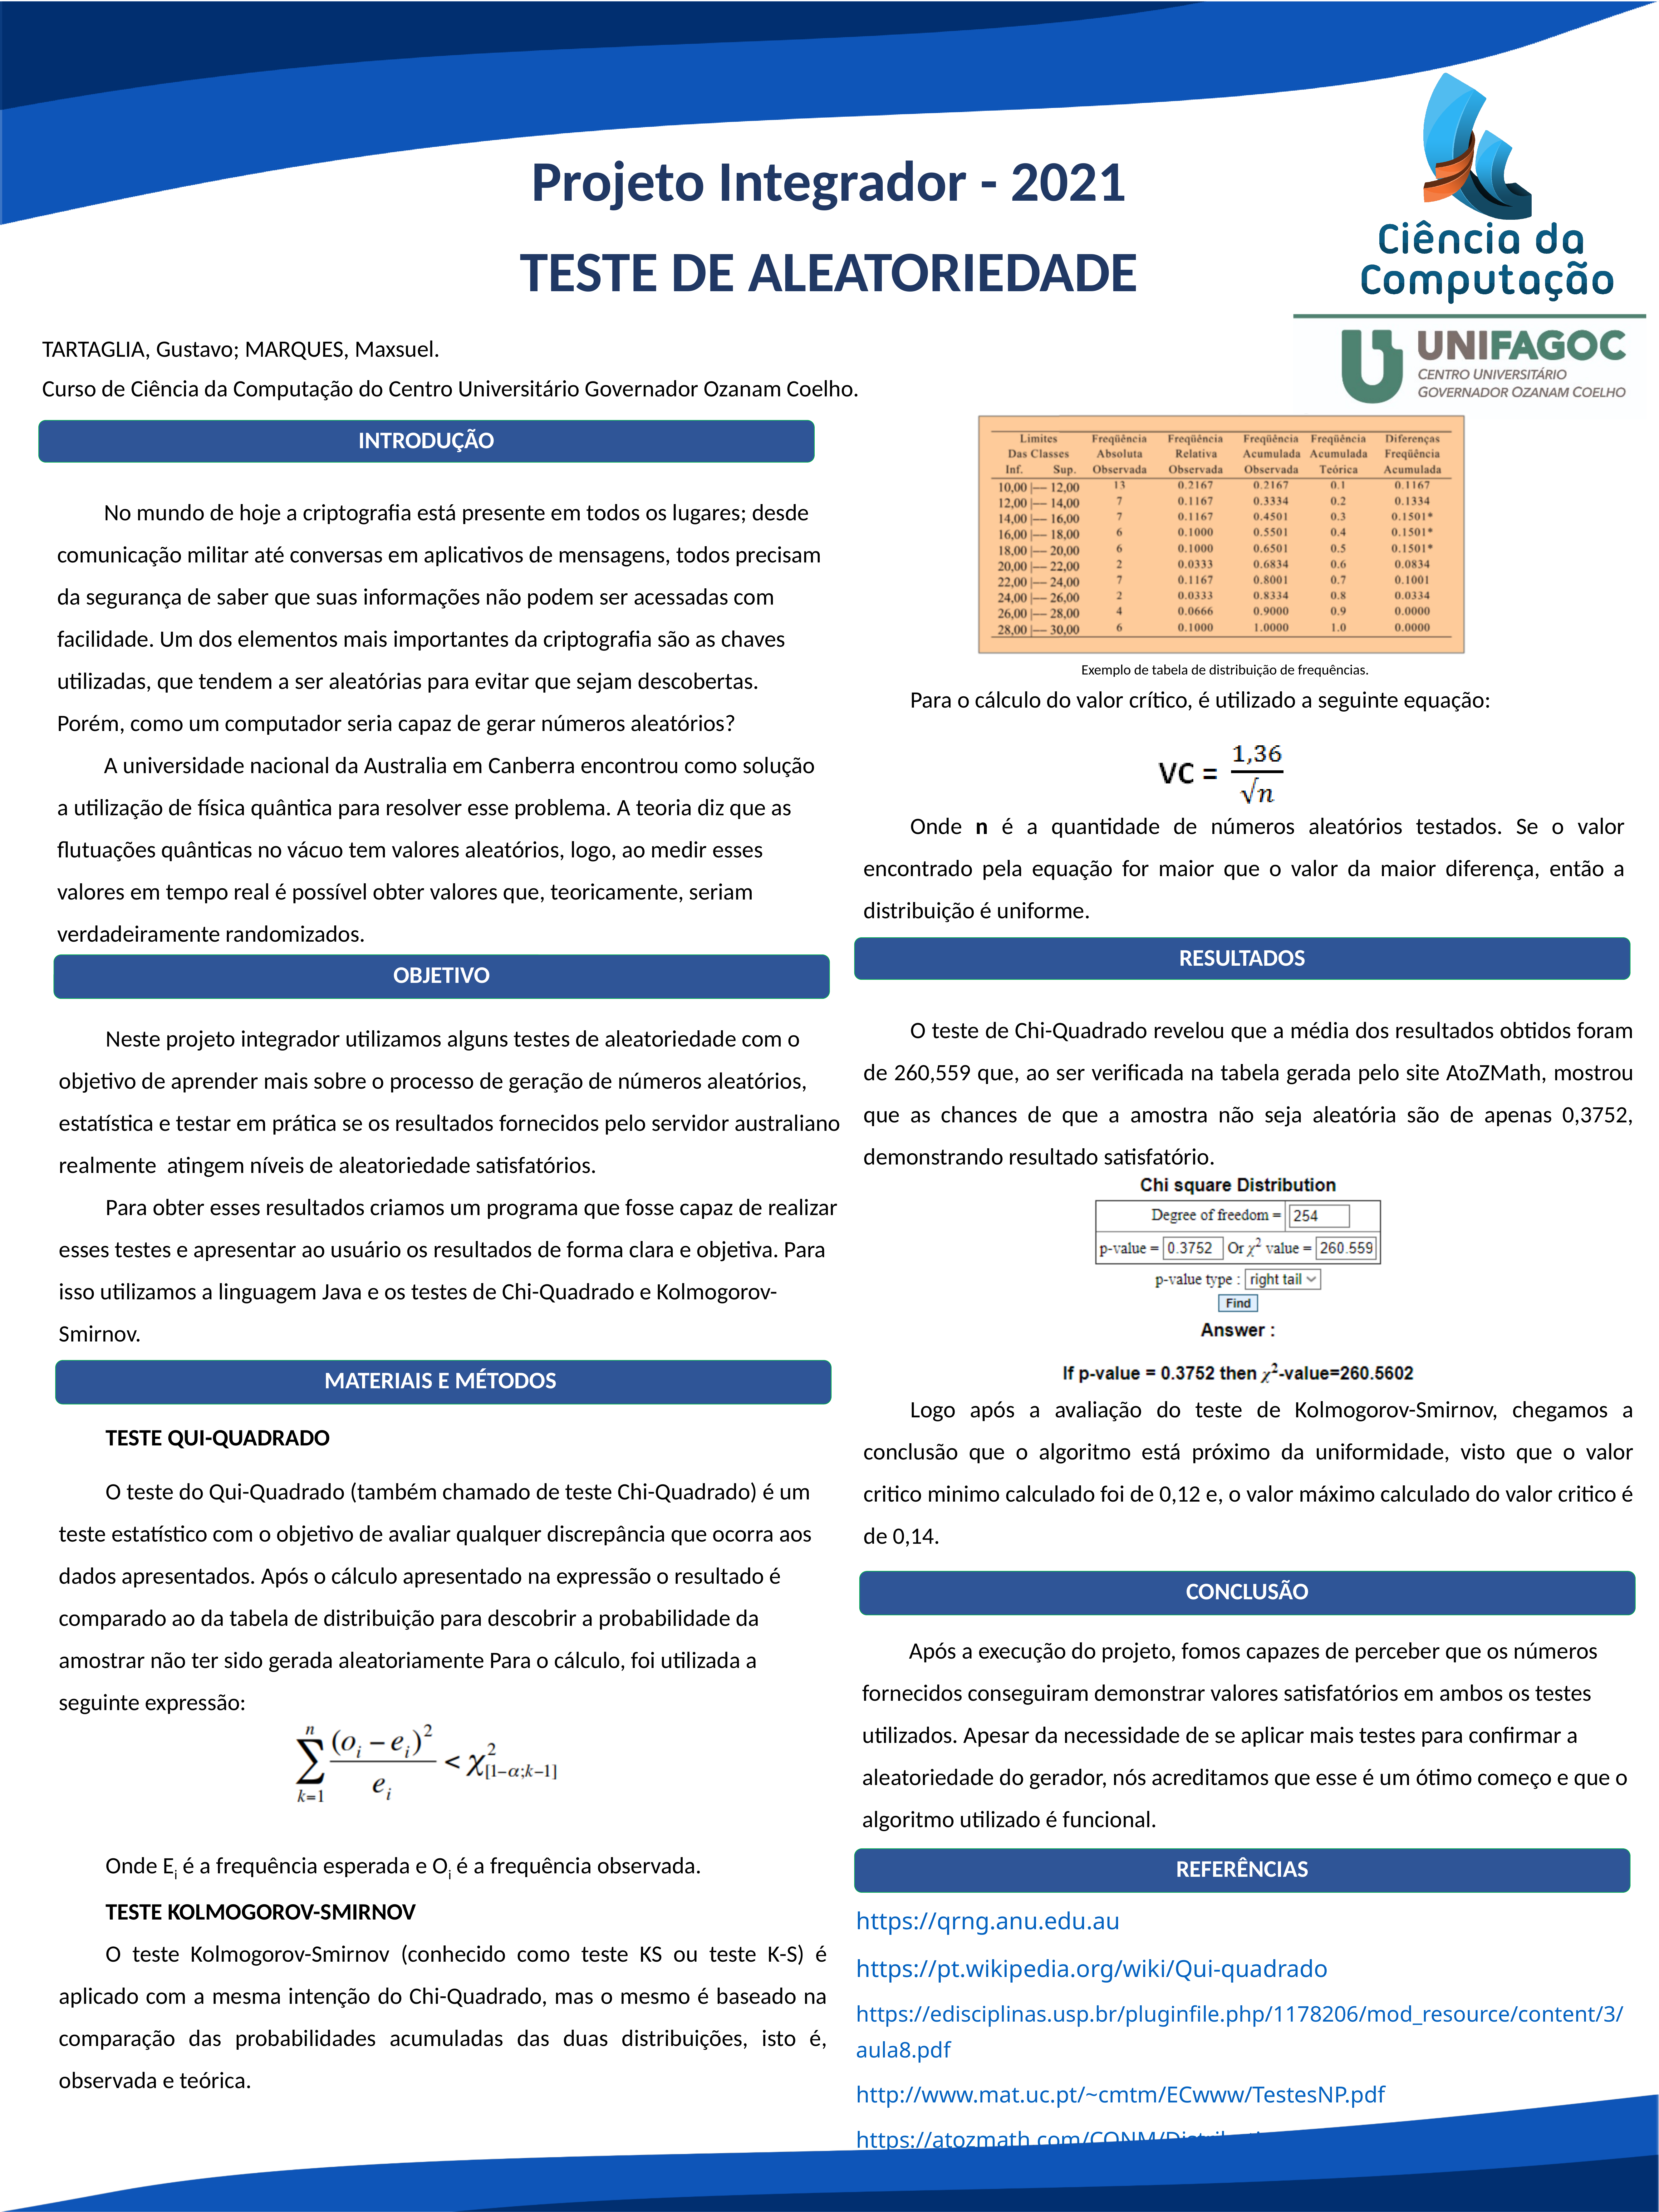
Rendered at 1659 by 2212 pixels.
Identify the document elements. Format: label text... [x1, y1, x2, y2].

text_box No mundo de hoje a criptografia está presente em todos os lugares; desde comunicação militar até conversas em aplicativos de mensagens, todos precisam da segurança de saber que suas informações não podem ser acessadas com facilidade. Um dos elementos mais importantes da criptografia são as chaves utilizadas, que tendem a ser aleatórias para evitar que sejam descobertas. Porém, como um computador seria capaz de gerar números aleatórios? A universidade nacional da Australia em Canberra encontrou como solução a utilização de física quântica para resolver esse problema. A teoria diz que as flutuações quânticas no vácuo tem valores aleatórios, logo, ao medir esses valores em tempo real é possível obter valores que, teoricamente, seriam verdadeiramente randomizados. [54, 994, 830, 1002]
text_box https://qrng.anu.edu.au https://pt.wikipedia.org/wiki/Qui-quadrado https://edisciplinas.usp.br/pluginfile.php/1178206/mod_resource/content/3/aula8.pdf http://www.mat.uc.pt/~cmtm/ECwww/TestesNP.pdf https://atozmath.com/CONM/DistributionTables.aspx?q=c&q1=c%601%600.3752%60260.559%60254&do=1 [852, 1887, 1637, 2094]
text_box Exemplo de tabela de distribuição de frequências. [1077, 658, 1379, 680]
text_box MATERIAIS E MÉTODOS [55, 1360, 832, 1405]
text_box Neste projeto integrador utilizamos alguns testes de aleatoriedade com o objetivo de aprender mais sobre o processo de geração de números aleatórios, estatística e testar em prática se os resultados fornecidos pelo servidor australiano realmente atingem níveis de aleatoriedade satisfatórios. Para obter esses resultados criamos um programa que fosse capaz de realizar esses testes e apresentar ao usuário os resultados de forma clara e objetiva. Para isso utilizamos a linguagem Java e os testes de Chi-Quadrado e Kolmogorov-Smirnov. [55, 1008, 855, 1348]
text_box CONCLUSÃO [859, 1571, 1636, 1616]
picture [0, 1, 1659, 657]
picture [0, 2094, 1659, 2212]
text_box OBJETIVO [53, 954, 830, 999]
text_box TESTE QUI-QUADRADO O teste do Qui-Quadrado (também chamado de teste Chi-Quadrado) é um teste estatístico com o objetivo de avaliar qualquer discrepância que ocorra aos dados apresentados. Após o cálculo apresentado na expressão o resultado é comparado ao da tabela de distribuição para descobrir a probabilidade da amostrar não ter sido gerada aleatoriamente Para o cálculo, foi utilizada a seguinte expressão: Onde Ei é a frequência esperada e Oi é a frequência observada. TESTE KOLMOGOROV-SMIRNOV O teste Kolmogorov-Smirnov (conhecido como teste KS ou teste K-S) é aplicado com a mesma intenção do Chi-Quadrado, mas o mesmo é baseado na comparação das probabilidades acumuladas das duas distribuições, isto é, observada e teórica. [55, 1406, 831, 2094]
text_box REFERÊNCIAS [854, 1848, 1631, 1887]
picture [287, 1718, 565, 1811]
text_box O teste de Chi-Quadrado revelou que a média dos resultados obtidos foram de 260,559 que, ao ser verificada na tabela gerada pelo site AtoZMath, mostrou que as chances de que a amostra não seja aleatória são de apenas 0,3752, demonstrando resultado satisfatório. Logo após a avaliação do teste de Kolmogorov-Smirnov, chegamos a conclusão que o algoritmo está próximo da uniformidade, visto que o valor critico minimo calculado foi de 0,12 e, o valor máximo calculado do valor critico é de 0,14. [859, 998, 1639, 1551]
text_box Projeto Integrador - 2021 TESTE DE ALEATORIEDADE [307, 225, 1335, 292]
text_box TARTAGLIA, Gustavo; MARQUES, Maxsuel. Curso de Ciência da Computação do Centro Universitário Governador Ozanam Coelho. [39, 292, 1336, 403]
text_box RESULTADOS [854, 938, 859, 979]
text_box INTRODUÇÃO [38, 420, 815, 463]
text_box Após a execução do projeto, fomos capazes de perceber que os números fornecidos conseguiram demonstrar valores satisfatórios em ambos os testes utilizados. Apesar da necessidade de se aplicar mais testes para confirmar a aleatoriedade do gerador, nós acreditamos que esse é um ótimo começo e que o algoritmo utilizado é funcional. [859, 1620, 1639, 1834]
picture [1150, 735, 1305, 811]
picture [1040, 1170, 1445, 1390]
text_box No mundo de hoje a criptografia está presente em todos os lugares; desde comunicação militar até conversas em aplicativos de mensagens, todos precisam da segurança de saber que suas informações não podem ser acessadas com facilidade. Um dos elementos mais importantes da criptografia são as chaves utilizadas, que tendem a ser aleatórias para evitar que sejam descobertas. Porém, como um computador seria capaz de gerar números aleatórios? A universidade nacional da Australia em Canberra encontrou como solução a utilização de física quântica para resolver esse problema. A teoria diz que as flutuações quânticas no vácuo tem valores aleatórios, logo, ao medir esses valores em tempo real é possível obter valores que, teoricamente, seriam verdadeiramente randomizados. [54, 481, 830, 959]
text_box Para o cálculo do valor crítico, é utilizado a seguinte equação: Onde n é a quantidade de números aleatórios testados. Se o valor encontrado pela equação for maior que o valor da maior diferença, então a distribuição é uniforme. [859, 387, 1630, 998]
